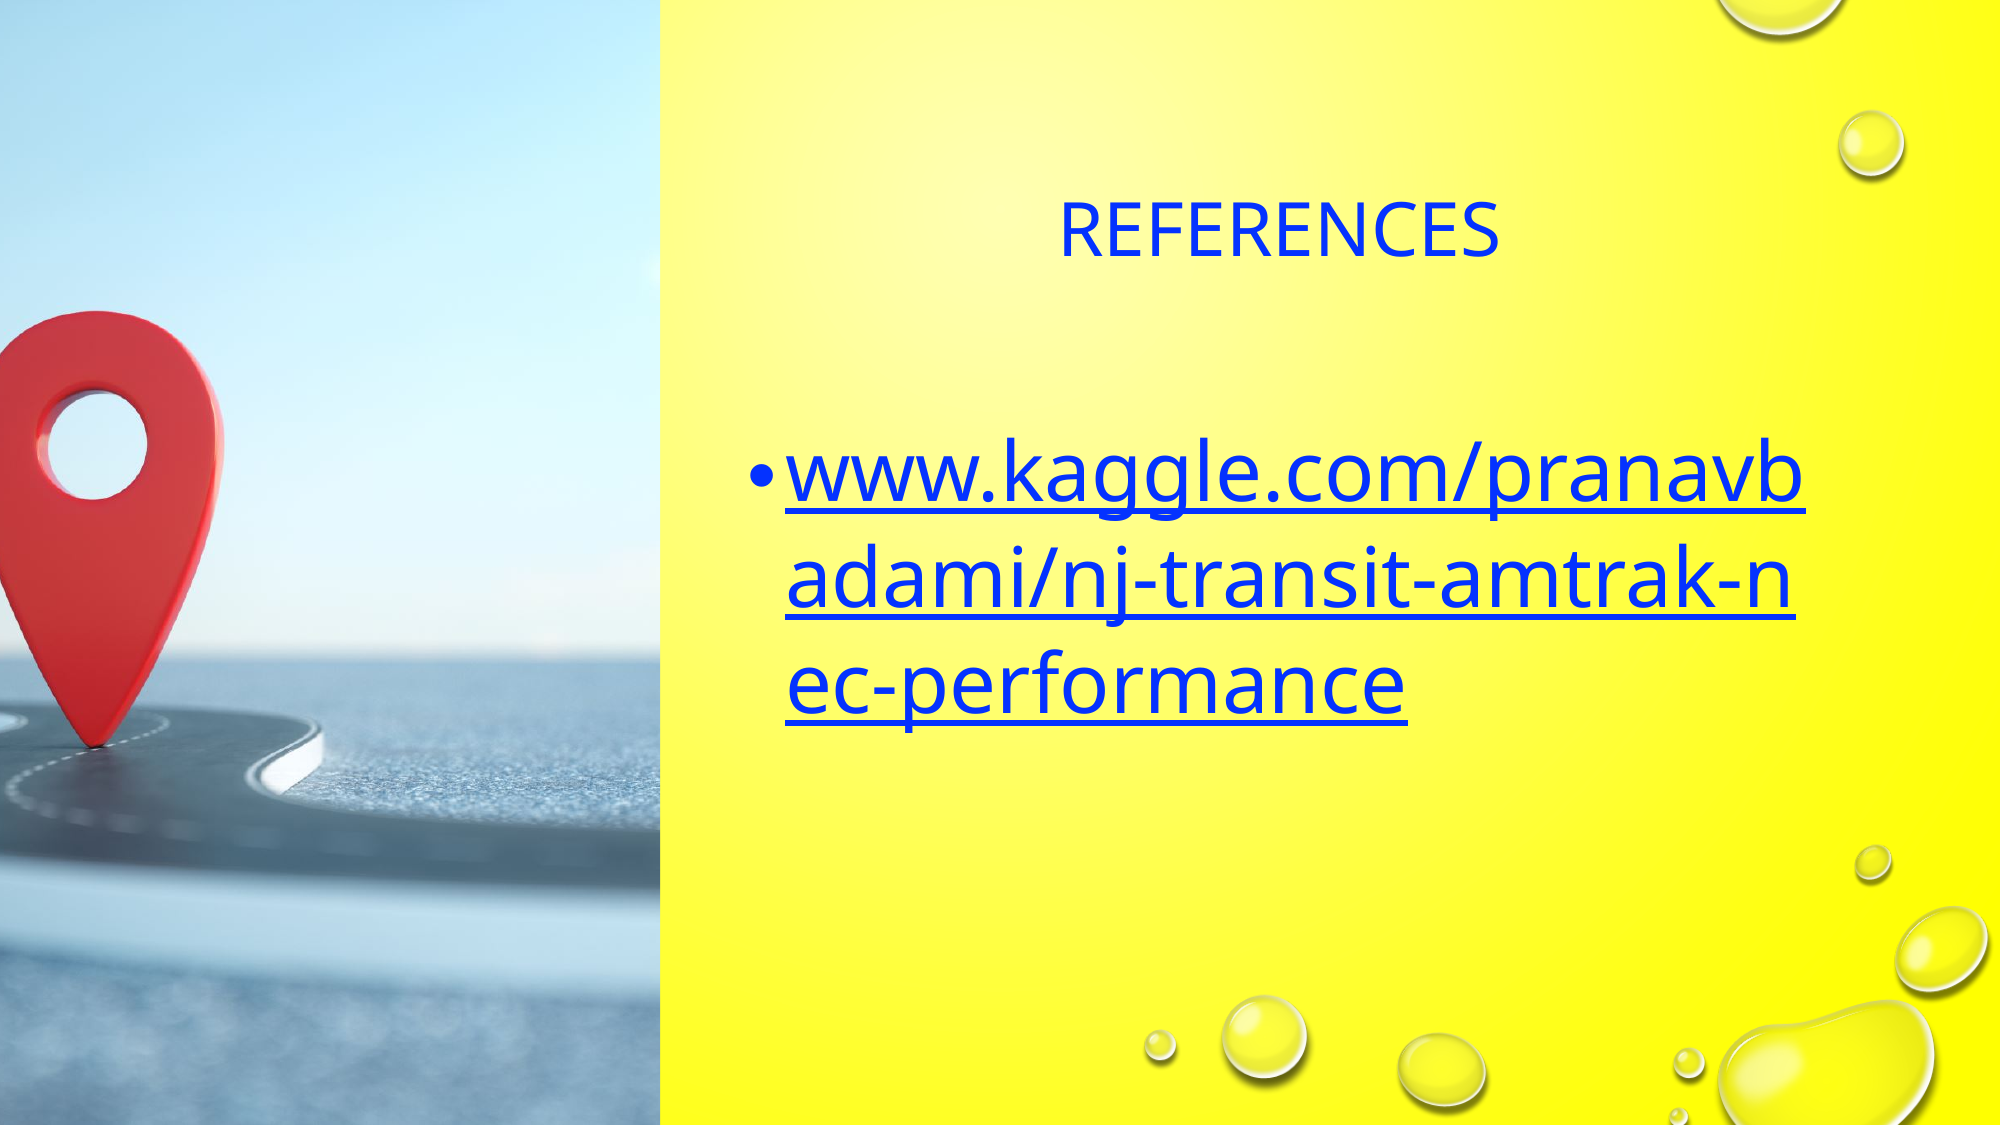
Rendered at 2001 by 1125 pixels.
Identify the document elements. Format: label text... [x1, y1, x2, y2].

title References [732, 101, 1828, 364]
picture [0, 0, 2000, 1125]
list www.kaggle.com/pranavbadami/nj-transit-amtrak-nec-performance [732, 388, 1828, 950]
